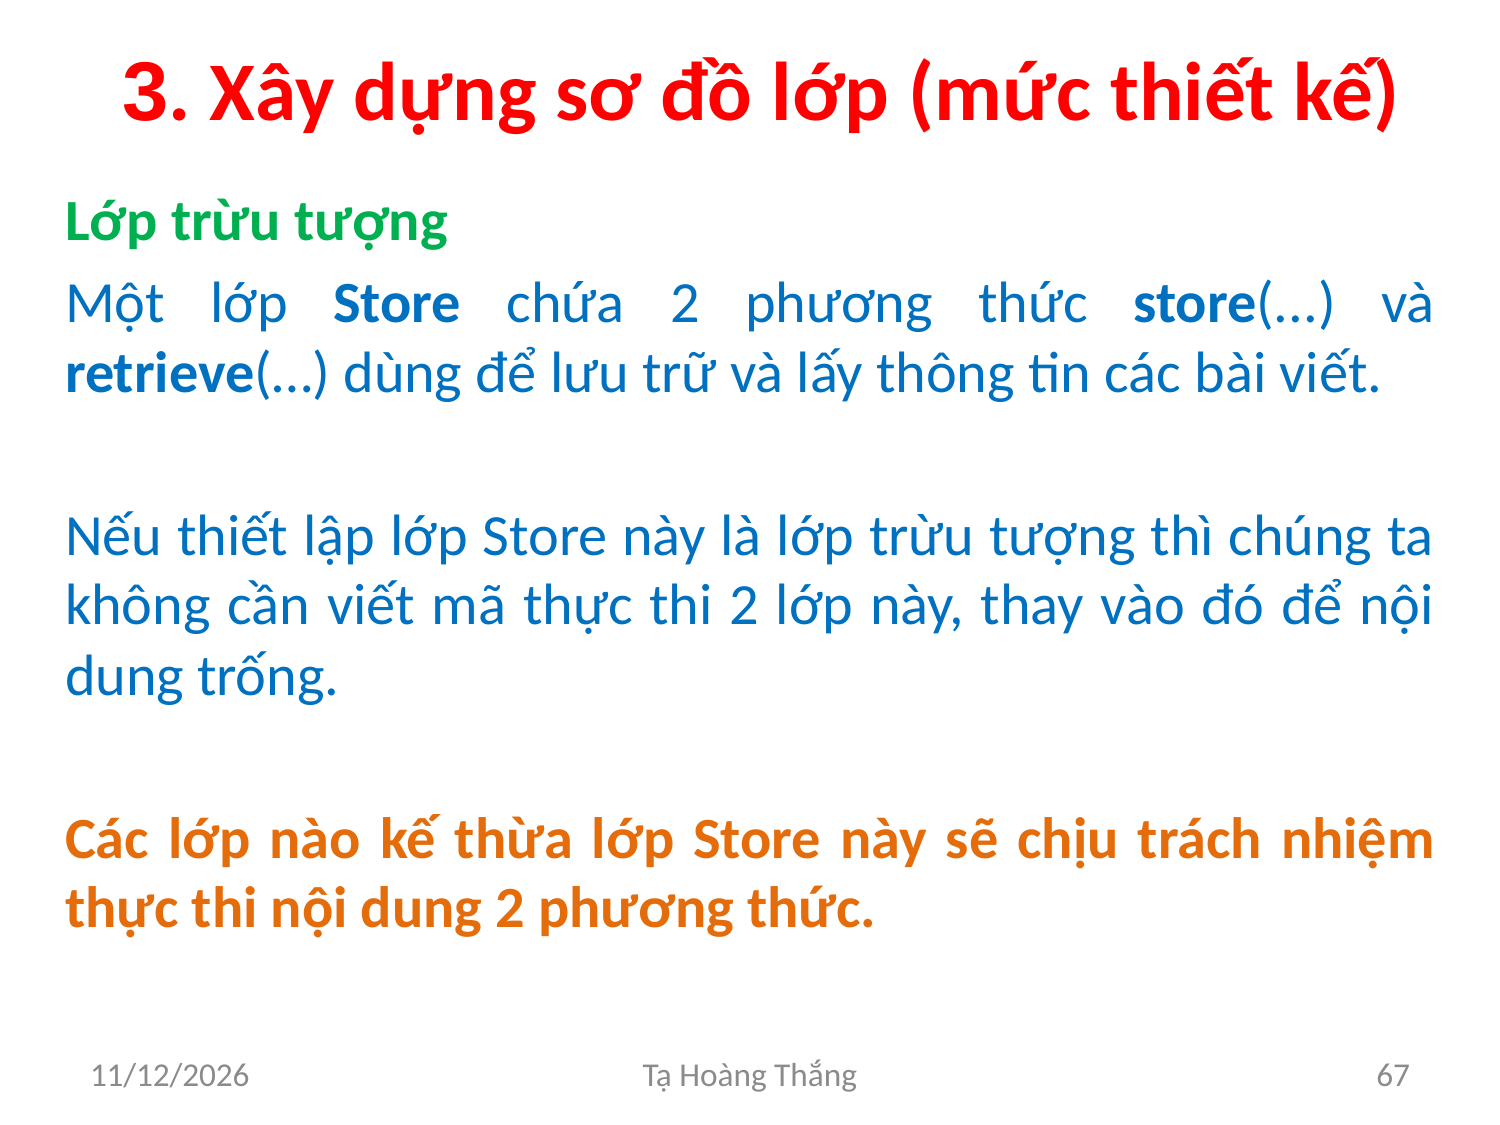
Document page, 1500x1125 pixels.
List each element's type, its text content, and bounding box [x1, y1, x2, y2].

subtitle Lớp trừu tượng Một lớp Store chứa 2 phương thức store(...) và retrieve(…) dùng để lưu trữ và lấy thông tin các bài viết. Nếu thiết lập lớp Store này là lớp trừu tượng thì chúng ta không cần viết mã thực thi 2 lớp này, thay vào đó để nội dung trống. Các lớp nào kế thừa lớp Store này sẽ chịu trách nhiệm thực thi nội dung 2 phương thức. [50, 174, 1450, 1063]
footer Tạ Hoàng Thắng [512, 1042, 988, 1103]
title 3. Xây dựng sơ đồ lớp (mức thiết kế) [75, 24, 1425, 150]
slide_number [75, 1042, 425, 1103]
slide_number 67 [1074, 1042, 1425, 1103]
